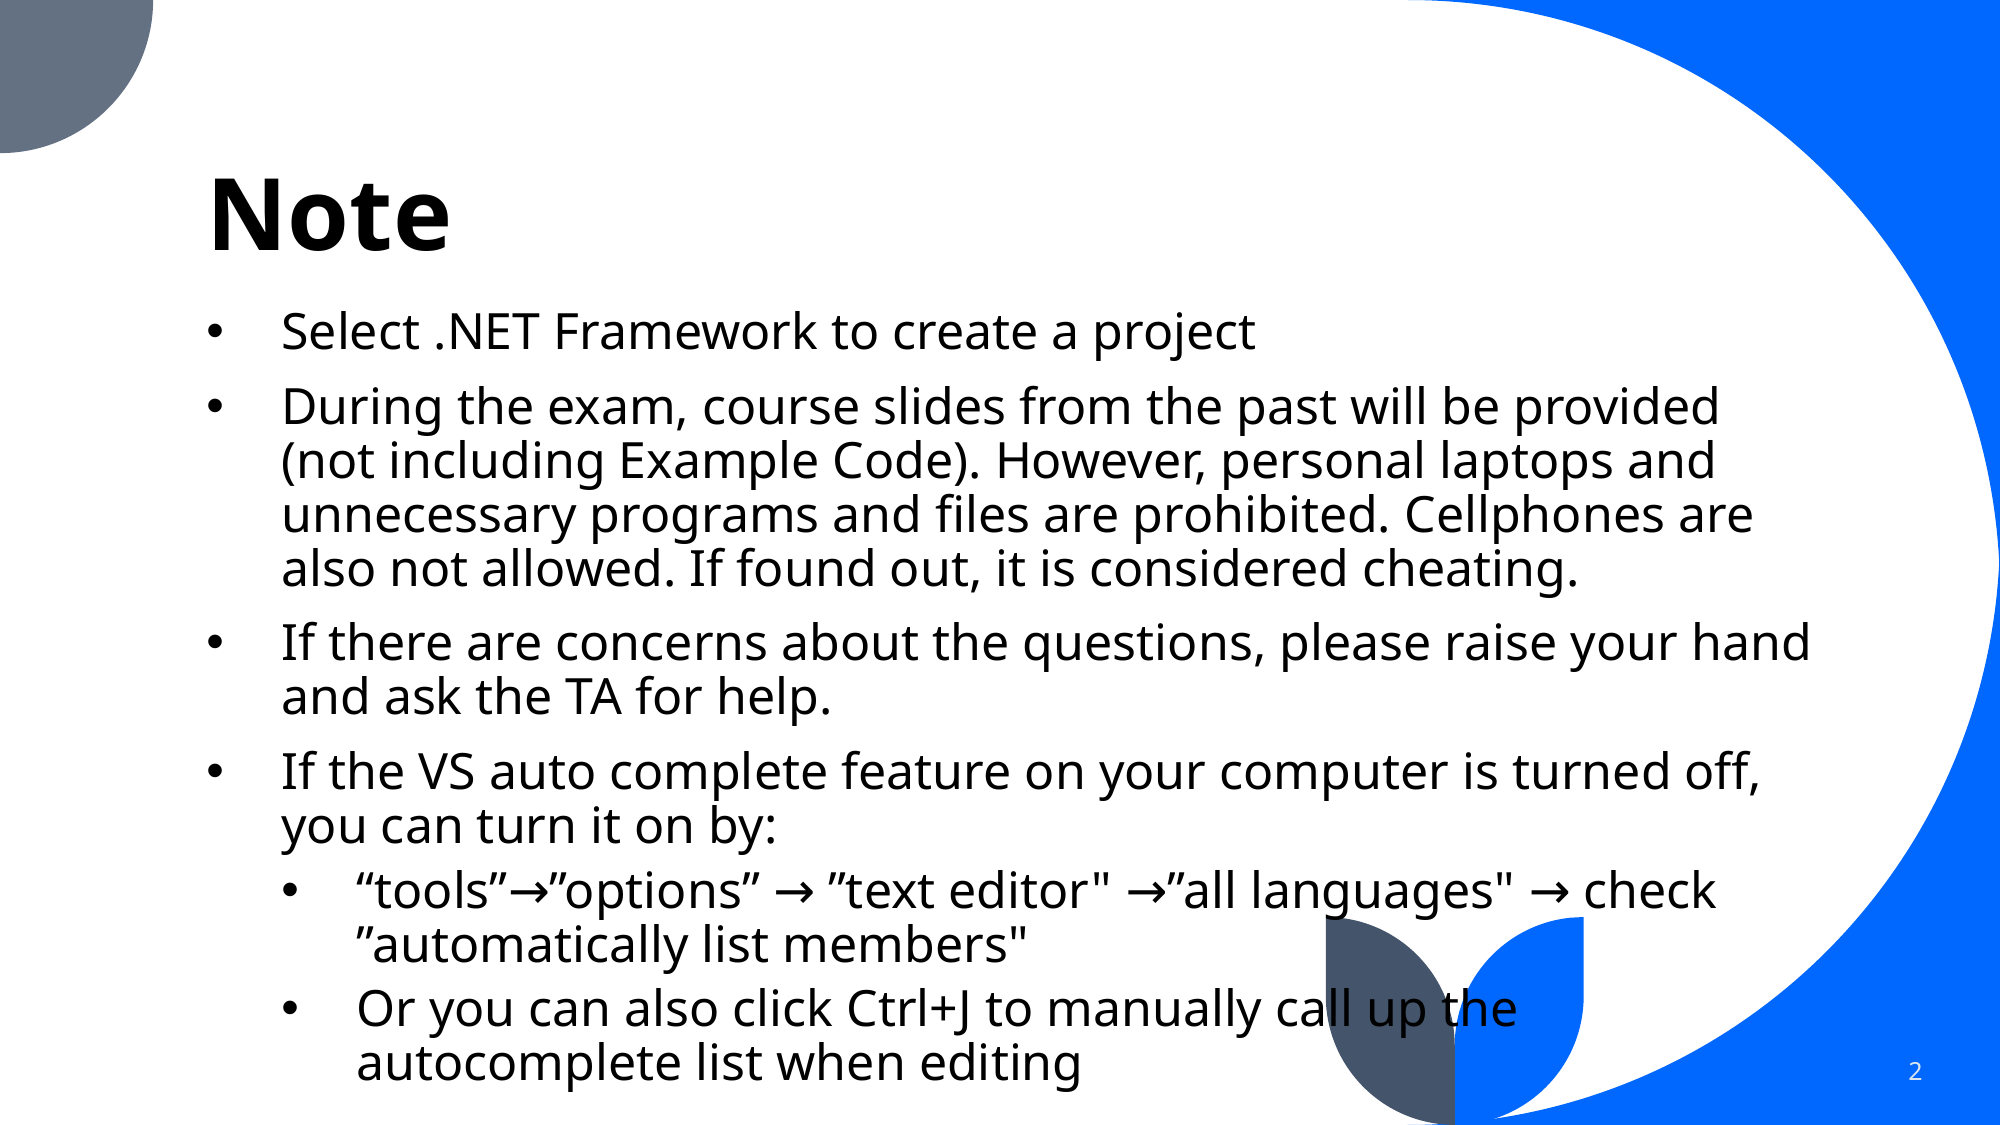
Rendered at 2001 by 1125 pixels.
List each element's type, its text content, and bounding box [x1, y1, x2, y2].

title Note [191, 62, 1796, 280]
list Select .NET Framework to create a project During the exam, course slides from the past will be provided (not including Example Code). However, personal laptops and unnecessary programs and files are prohibited. Cellphones are also not allowed. If found out, it is considered cheating. If there are concerns about the questions, please raise your hand and ask the TA for help. If the VS auto complete feature on your computer is turned off, you can turn it on by: “tools”→”options” → ”text editor" →”all languages" → check ”automatically list members" Or you can also click Ctrl+J to manually call up the autocomplete list when editing [191, 298, 1836, 851]
slide_number 2 [1665, 1042, 1938, 1103]
